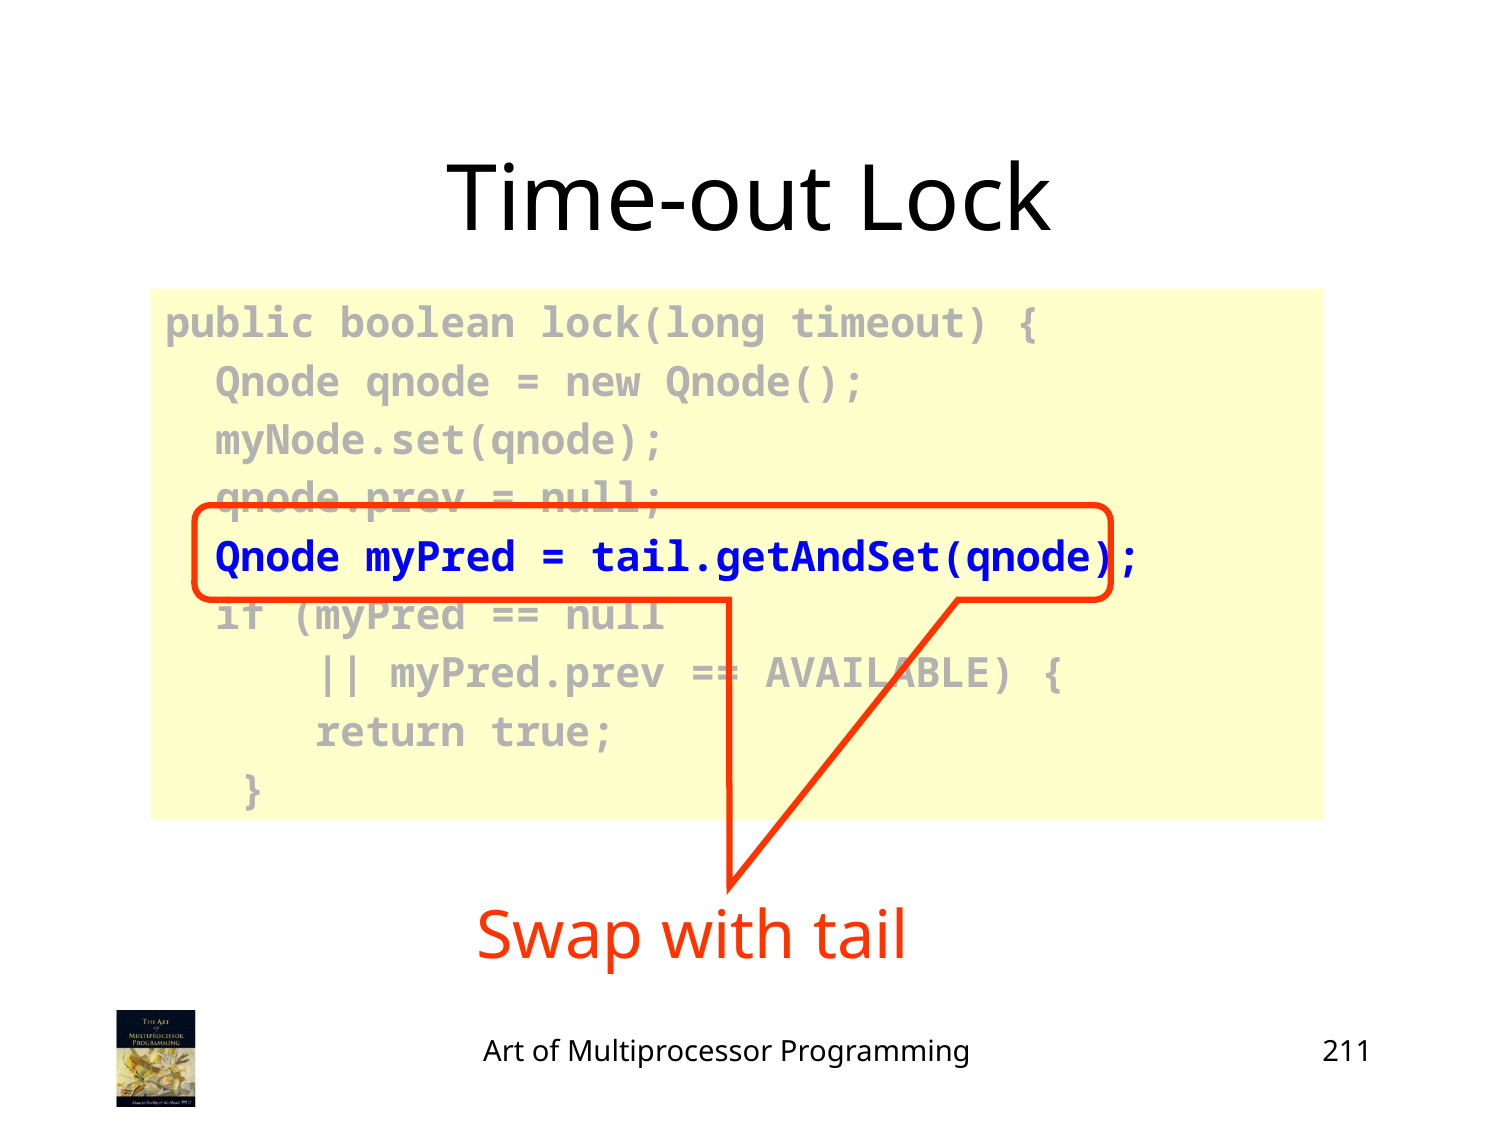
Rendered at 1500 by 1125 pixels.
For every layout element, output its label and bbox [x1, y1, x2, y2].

slide_number [1074, 1024, 1388, 1101]
title [112, 99, 1388, 288]
footer [433, 1024, 1022, 1101]
picture [107, 1010, 204, 1107]
text_box [150, 288, 1325, 980]
